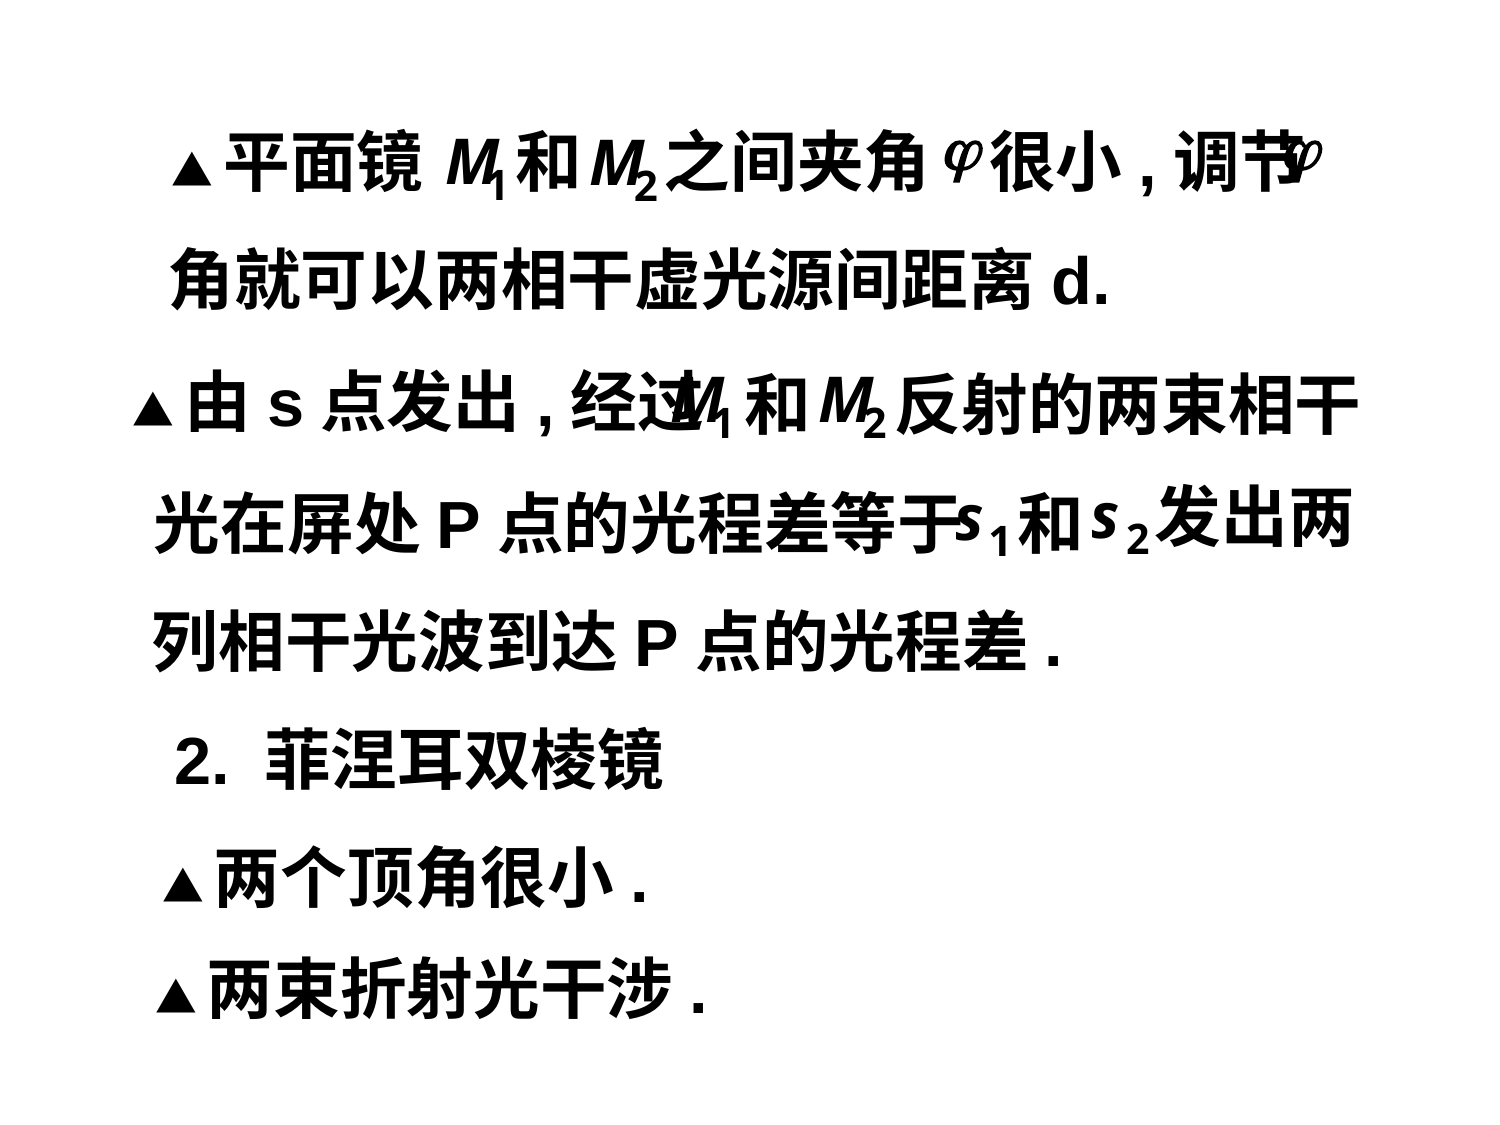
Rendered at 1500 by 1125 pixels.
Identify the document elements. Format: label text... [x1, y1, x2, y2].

text_box 发出两 [1139, 467, 1371, 563]
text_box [1281, 134, 1329, 188]
text_box ▲由s点发出,经过 [117, 352, 734, 447]
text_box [941, 134, 989, 188]
text_box 很小,调节 [974, 112, 1352, 208]
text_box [956, 480, 1012, 562]
text_box 列相干光波到达P点的光程差. [136, 592, 1079, 687]
text_box ▲两个顶角很小. [147, 828, 664, 923]
text_box 和 [1003, 474, 1115, 541]
text_box ▲两束折射光干涉. [140, 939, 724, 1034]
text_box 光在屏处P点的光程差等于 [139, 474, 995, 541]
text_box 反射的两束相干 [879, 355, 1407, 451]
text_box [668, 362, 735, 444]
text_box 2. 菲涅耳双棱镜 [159, 710, 721, 805]
text_box 之间夹角 [648, 112, 961, 208]
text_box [816, 362, 889, 444]
text_box ▲平面镜 [156, 112, 454, 208]
text_box 光在屏处P点的光程差等于 [139, 542, 954, 569]
text_box 和 [1013, 542, 1093, 569]
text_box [587, 126, 660, 208]
text_box 角就可以两相干虚光源间距离d. [152, 230, 1144, 325]
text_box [1092, 479, 1151, 561]
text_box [442, 125, 510, 206]
text_box 和 [729, 355, 842, 451]
text_box 和 [500, 112, 613, 208]
